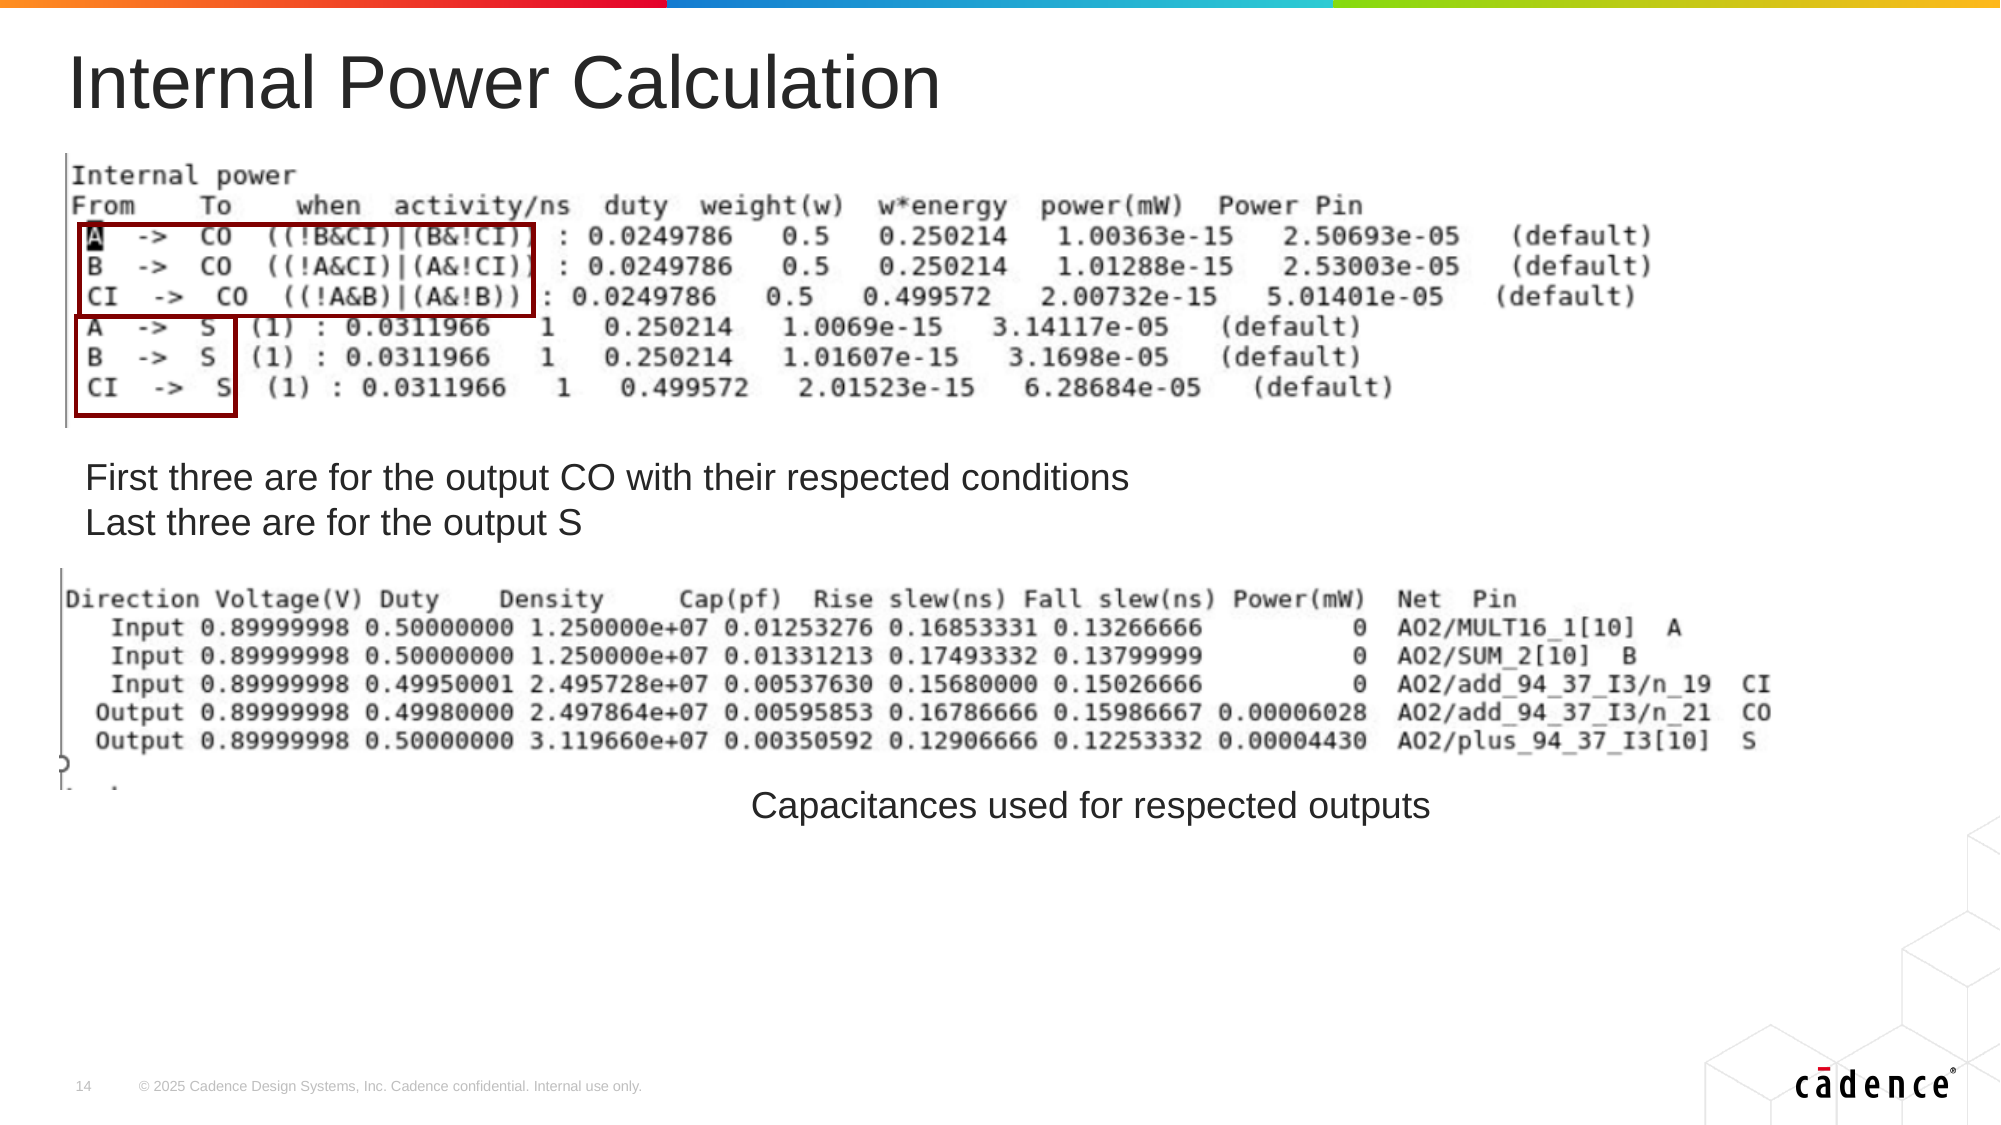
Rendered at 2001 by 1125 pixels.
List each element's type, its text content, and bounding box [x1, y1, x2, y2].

picture [59, 44, 2000, 1125]
text_box First three are for the output CO with their respected conditions Last three are for the output S [70, 445, 1146, 551]
text_box Capacitances used for respected outputs [736, 790, 1446, 834]
title Internal Power Calculation [59, 36, 1915, 107]
